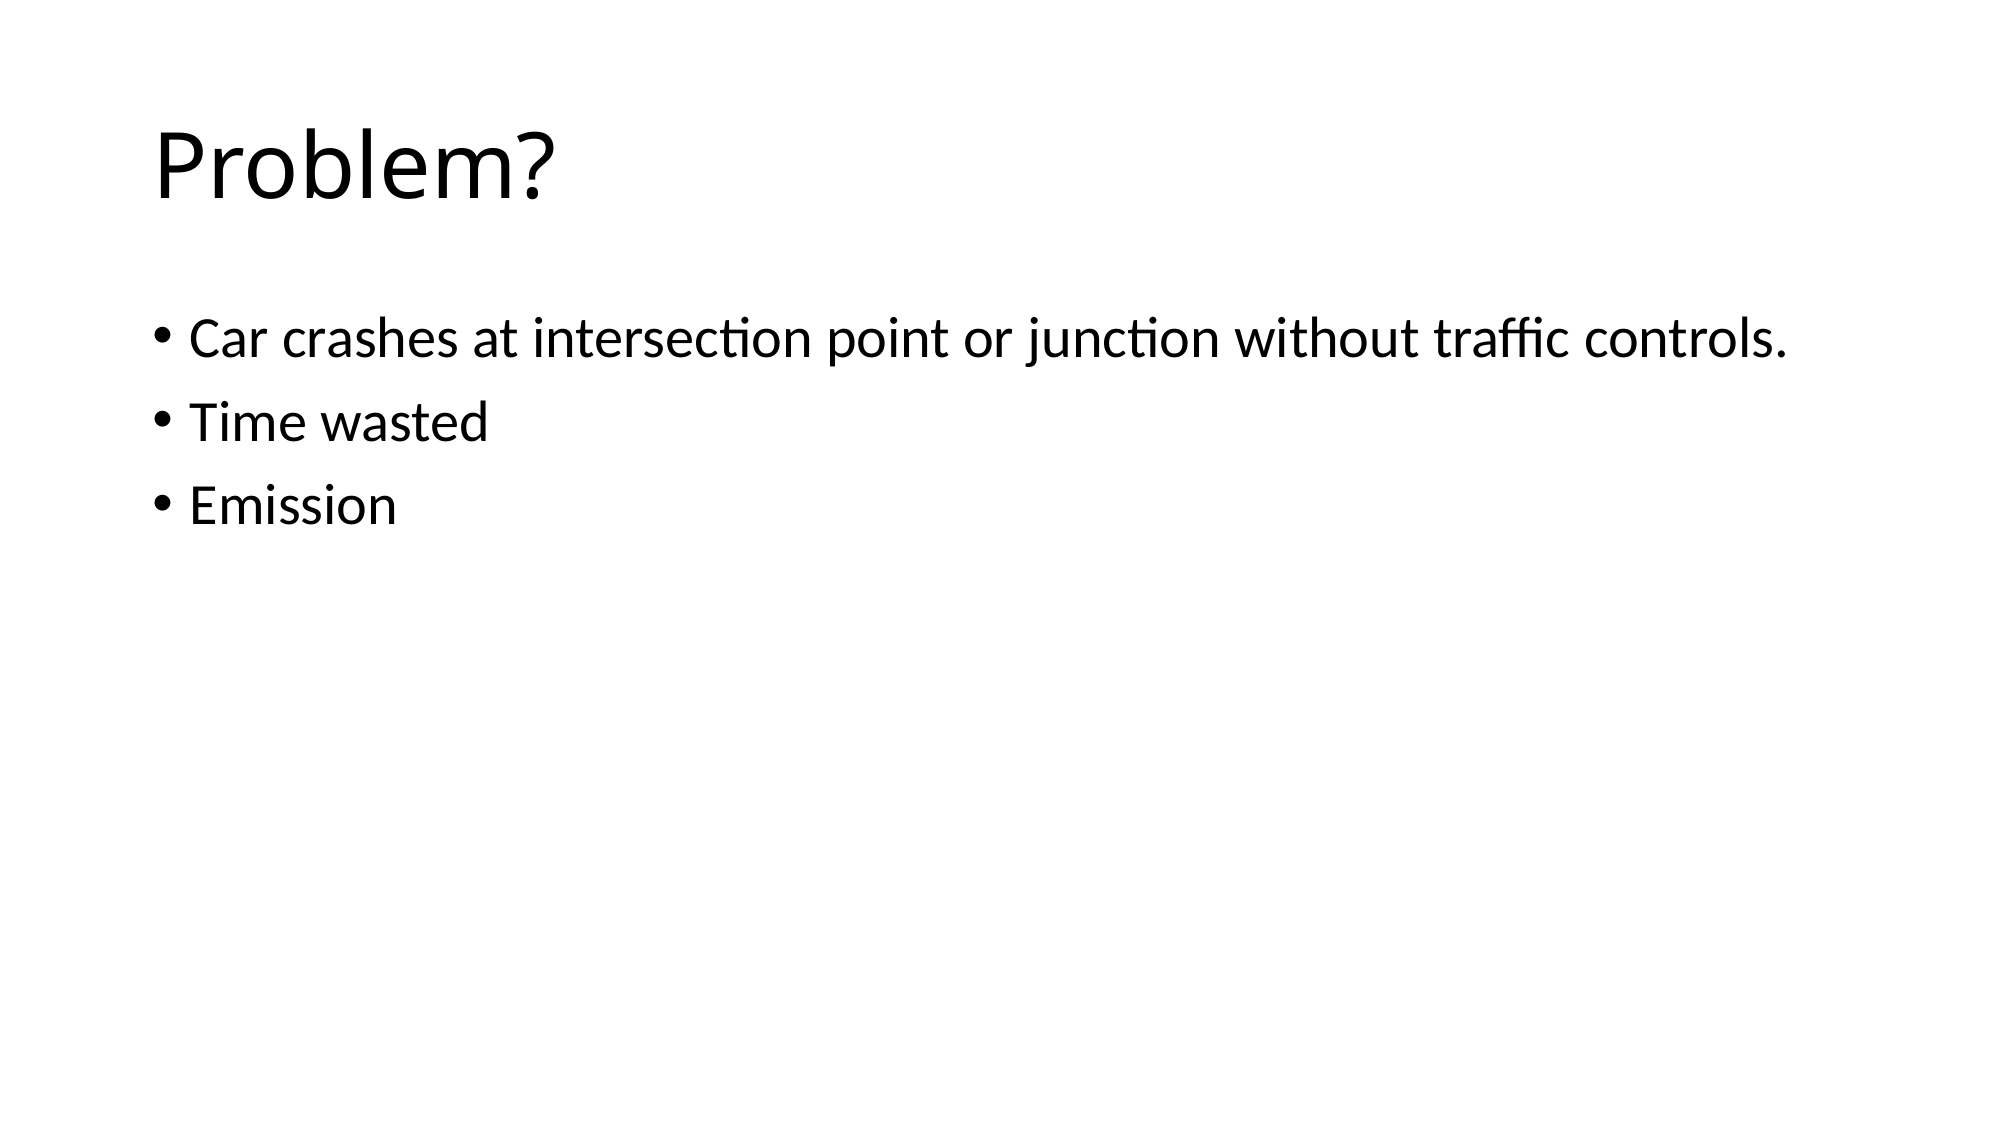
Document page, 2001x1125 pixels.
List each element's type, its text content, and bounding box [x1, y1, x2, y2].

list Car crashes at intersection point or junction without traffic controls. Time wasted Emission [137, 299, 1863, 1014]
title Problem? [137, 59, 1863, 278]
